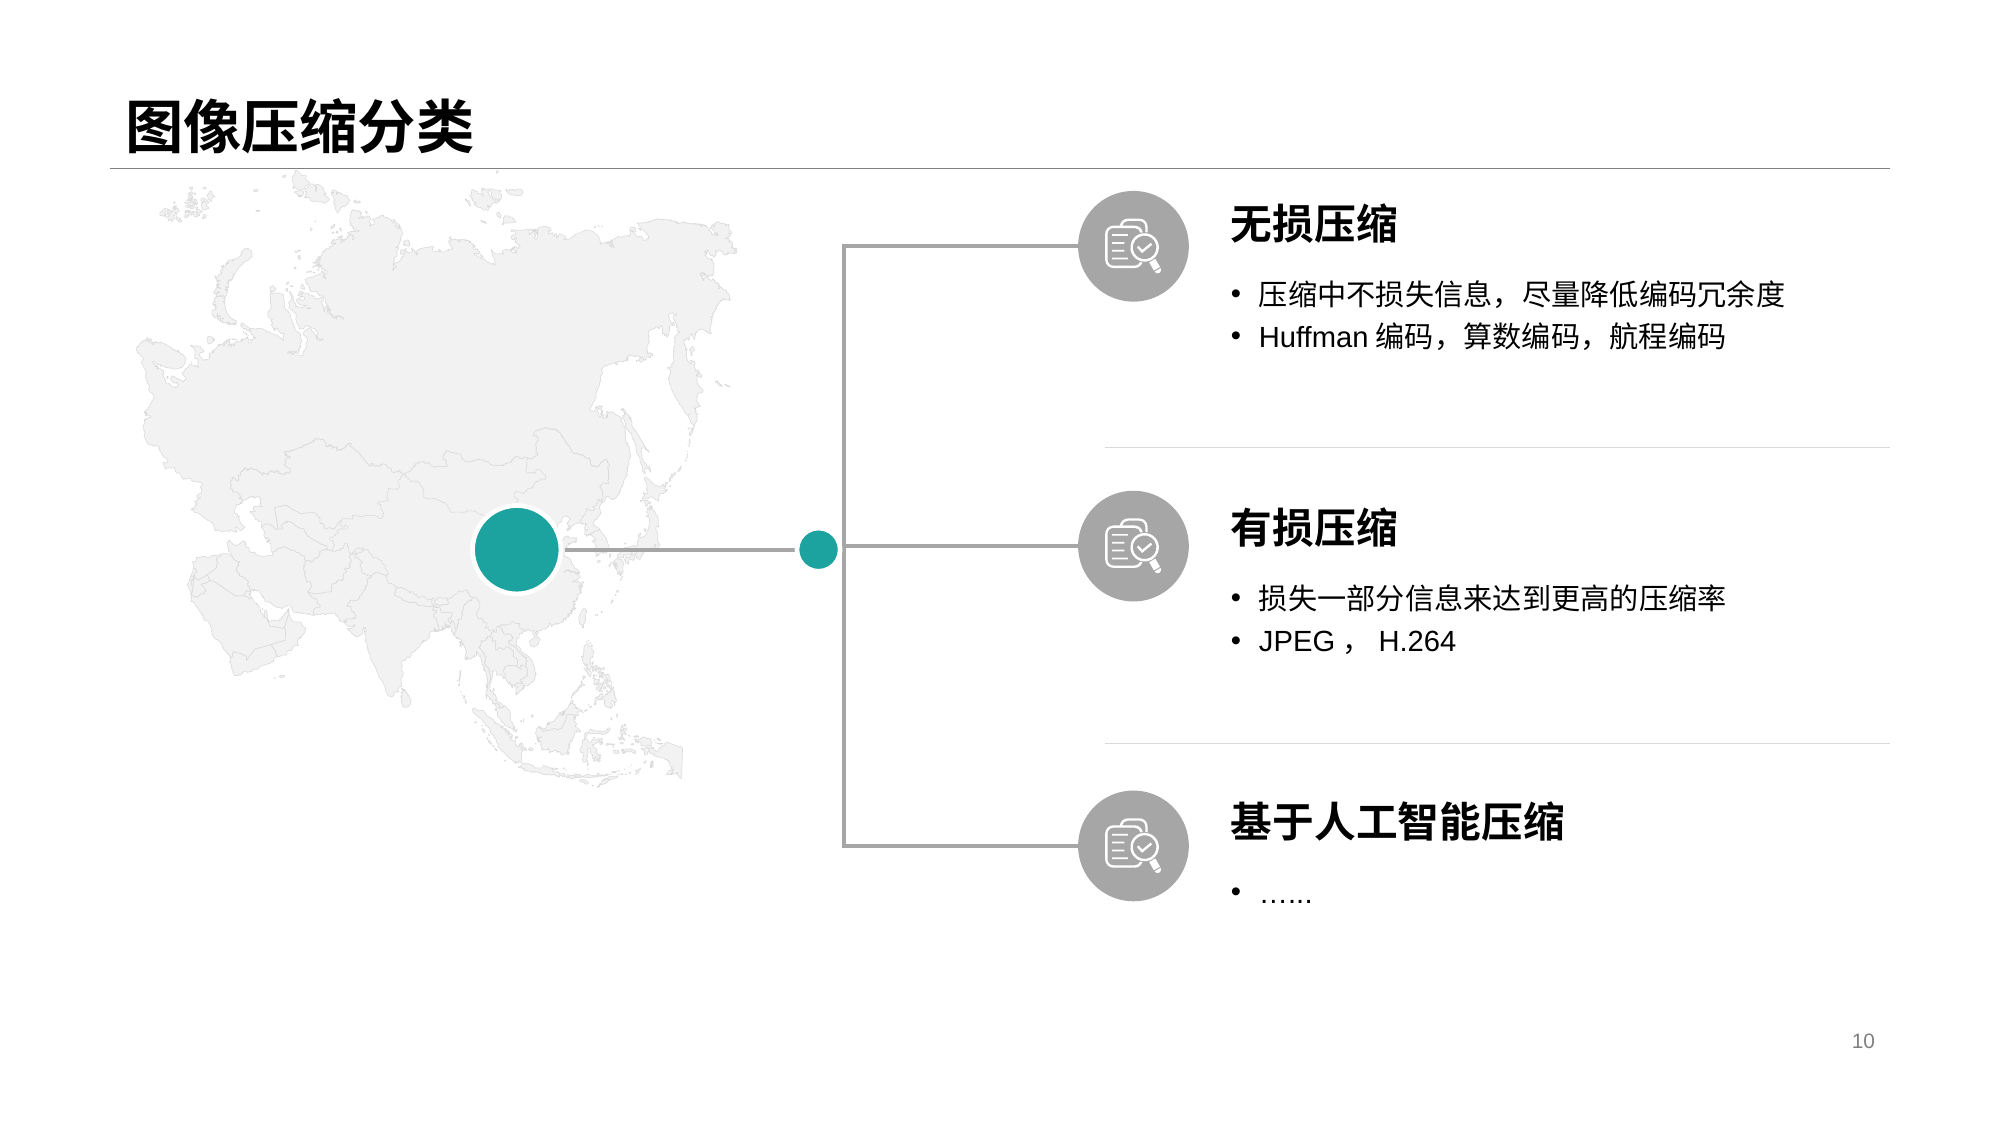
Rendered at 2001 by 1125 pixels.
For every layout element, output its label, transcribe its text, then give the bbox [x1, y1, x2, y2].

title 图像压缩分类 [109, 0, 1890, 169]
slide_number 10 [1412, 1023, 1890, 1058]
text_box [136, 170, 1894, 1023]
